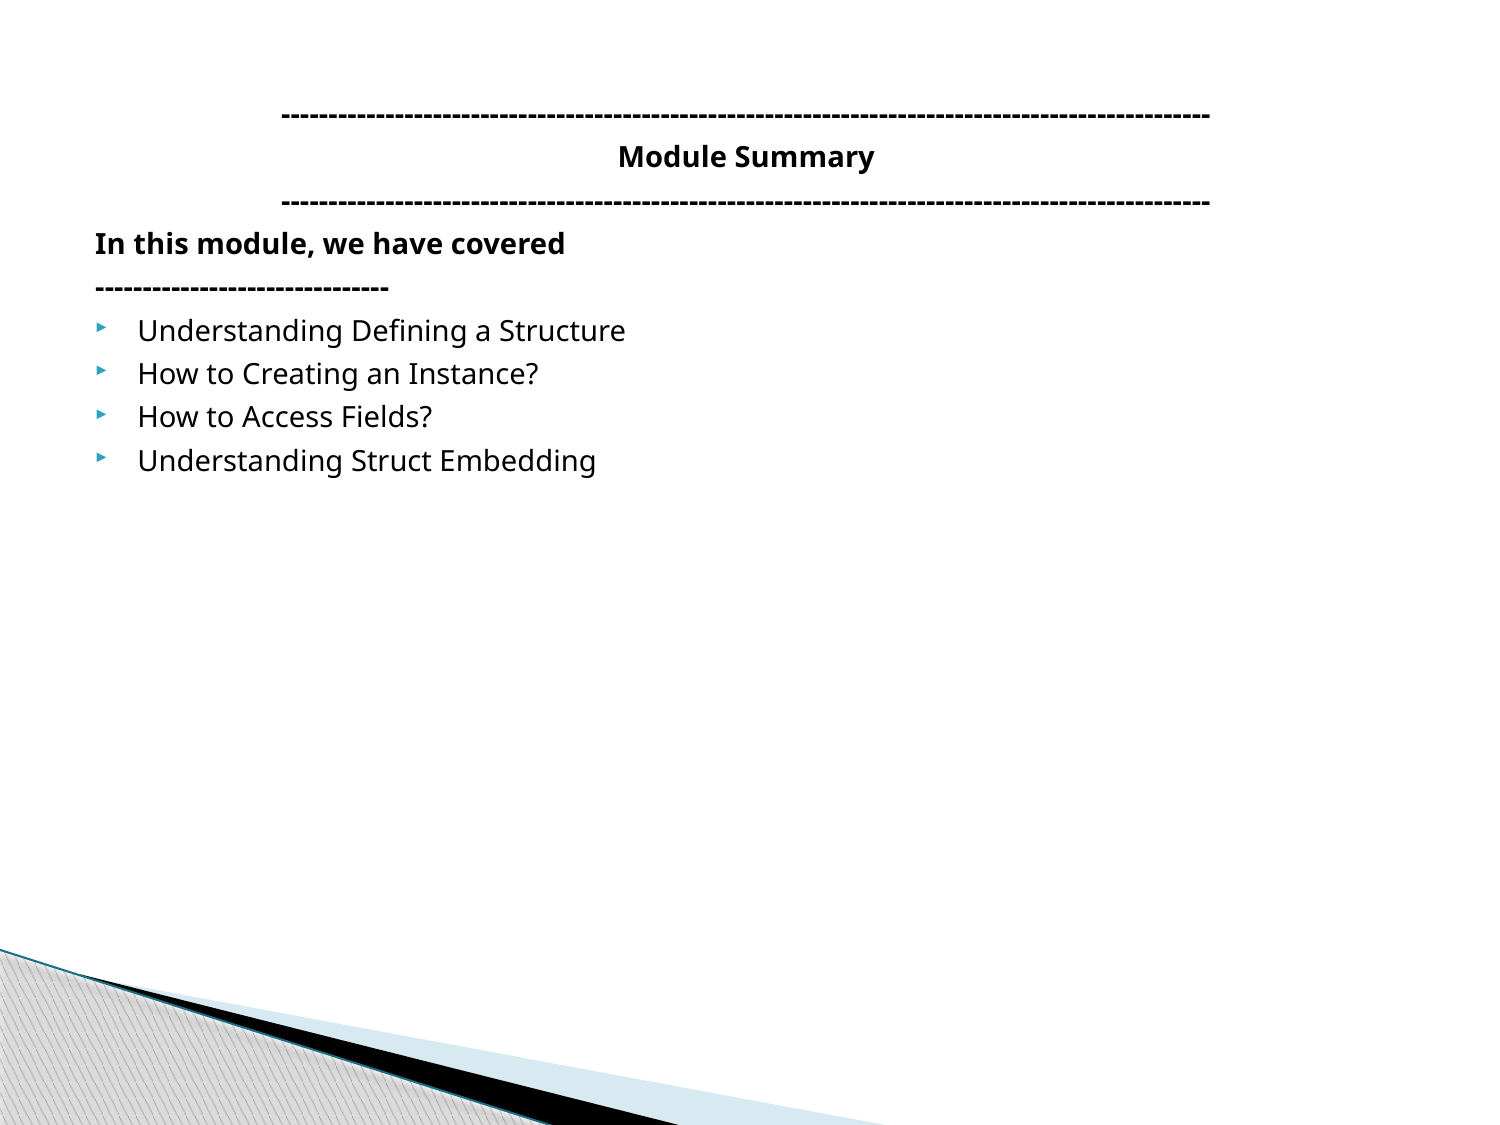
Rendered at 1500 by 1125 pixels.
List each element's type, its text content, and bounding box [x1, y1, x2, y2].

list -------------------------------------------------------------------------------------------------- Module Summary -------------------------------------------------------------------------------------------------- In this module, we have covered ------------------------------- Understanding Defining a Structure How to Creating an Instance? How to Access Fields? Understanding Struct Embedding [62, 87, 1413, 1050]
